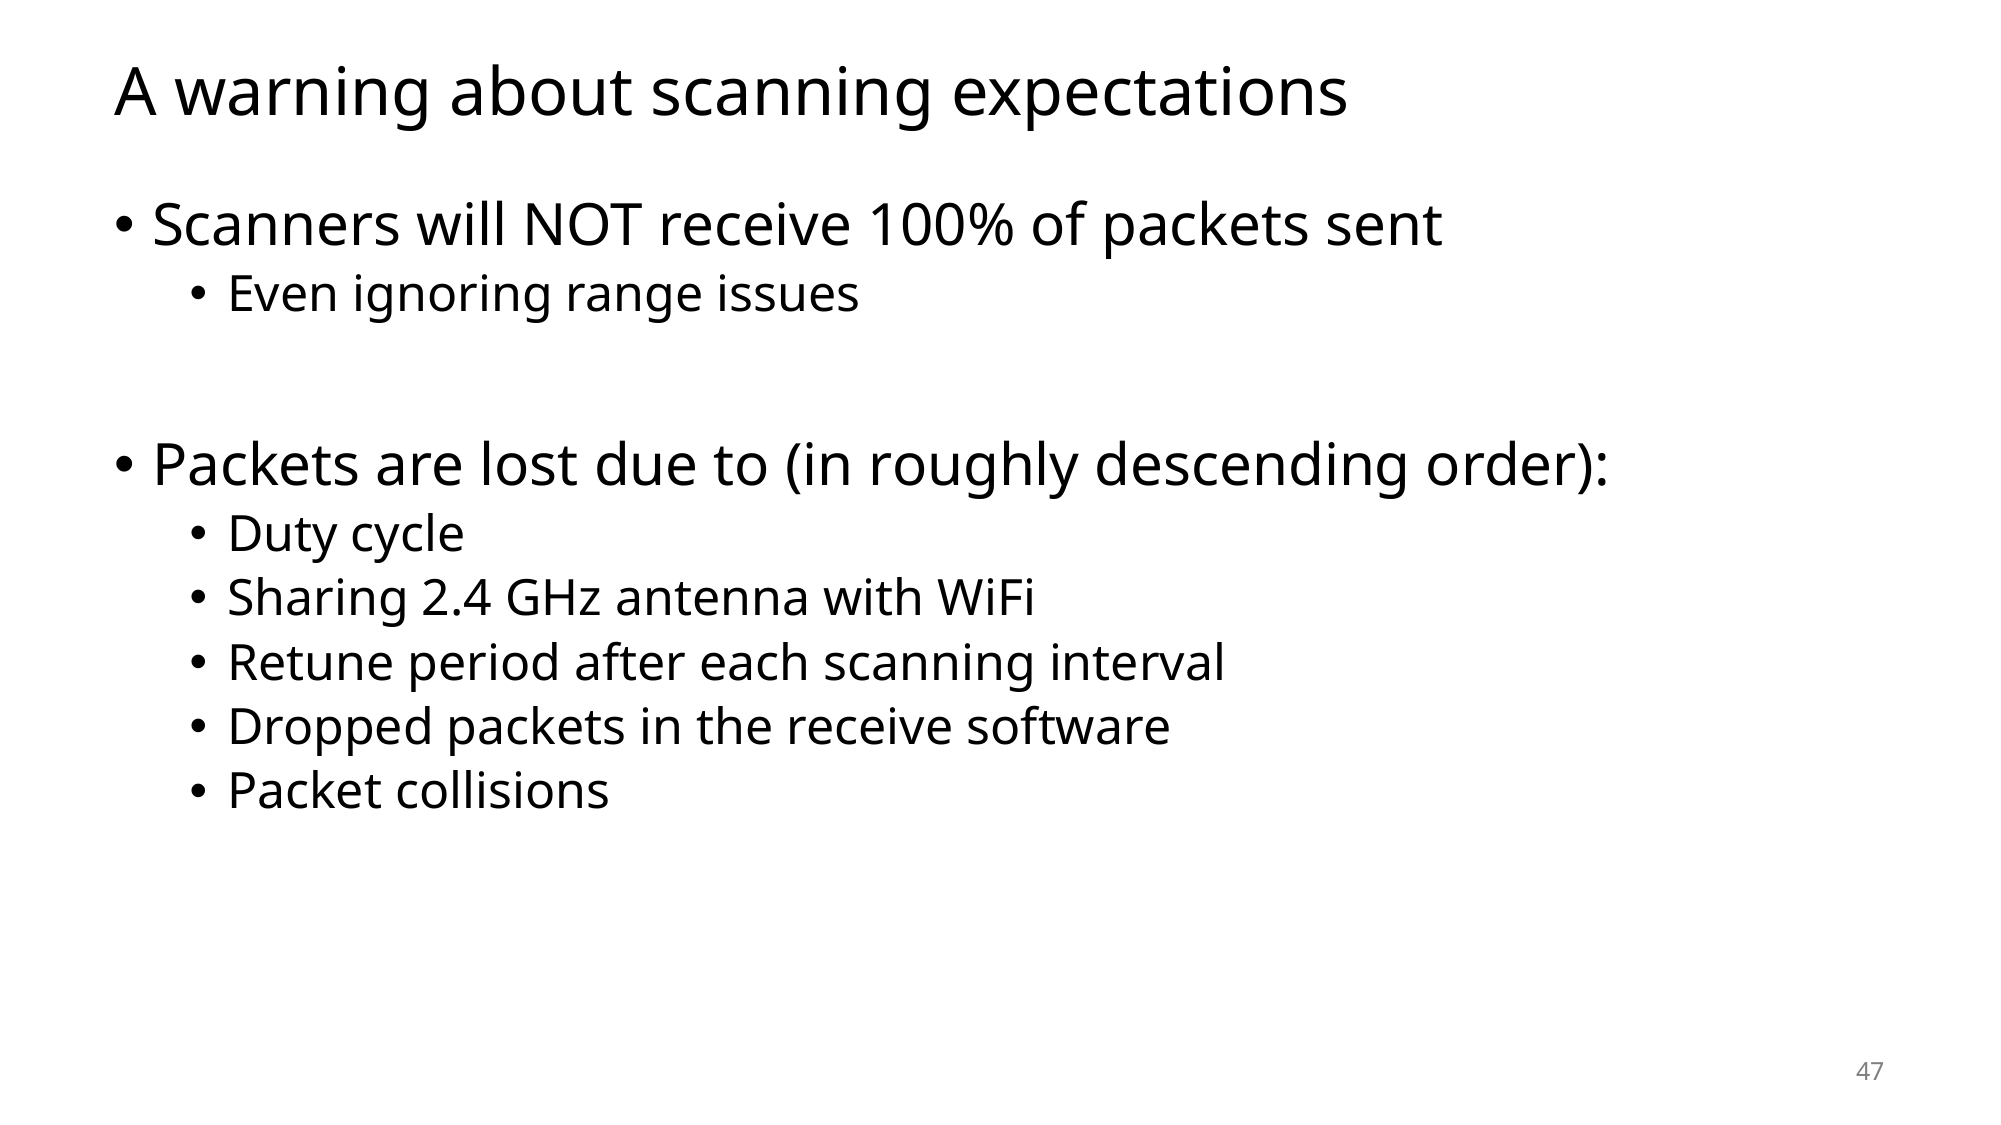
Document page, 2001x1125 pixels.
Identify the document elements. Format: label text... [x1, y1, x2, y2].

list Scanners will NOT receive 100% of packets sent Even ignoring range issues Packets are lost due to (in roughly descending order): Duty cycle Sharing 2.4 GHz antenna with WiFi Retune period after each scanning interval Dropped packets in the receive software Packet collisions [99, 187, 1900, 1013]
slide_number 47 [1749, 1042, 1900, 1103]
title A warning about scanning expectations [99, 37, 1900, 150]
